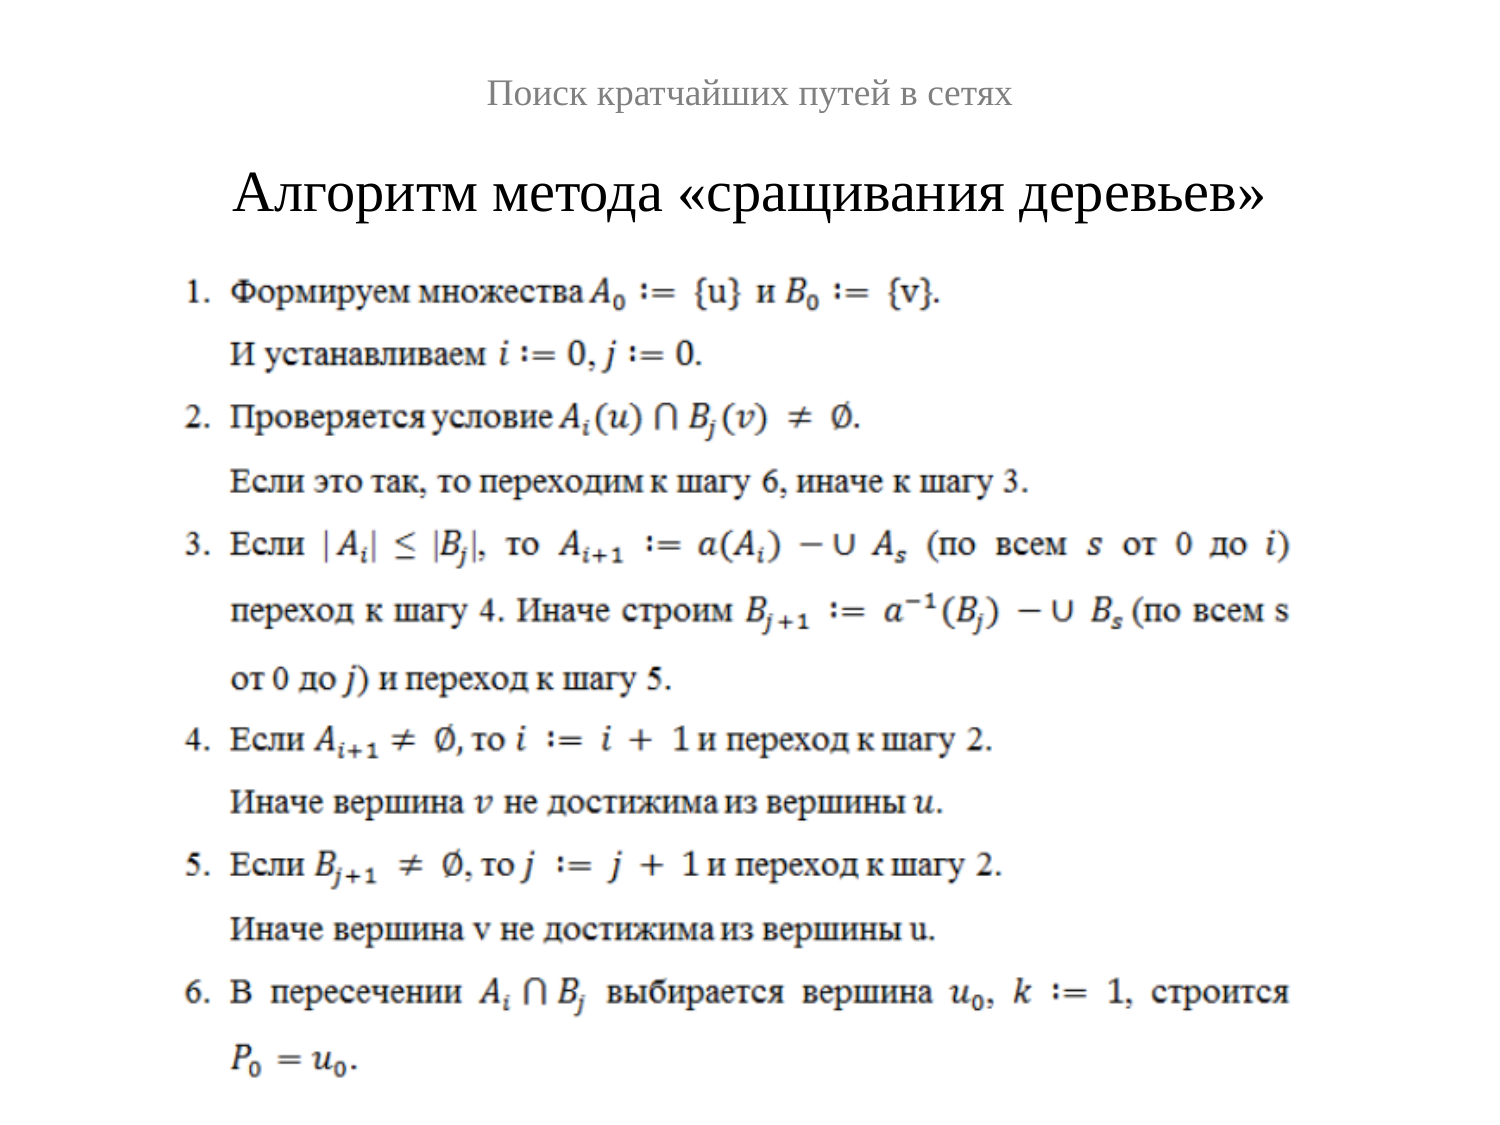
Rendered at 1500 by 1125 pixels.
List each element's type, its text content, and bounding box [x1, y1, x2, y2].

title Поиск кратчайших путей в сетях [112, 0, 1388, 211]
list Алгоритм метода «сращивания деревьев» [225, 152, 1275, 259]
picture [148, 259, 1389, 1090]
